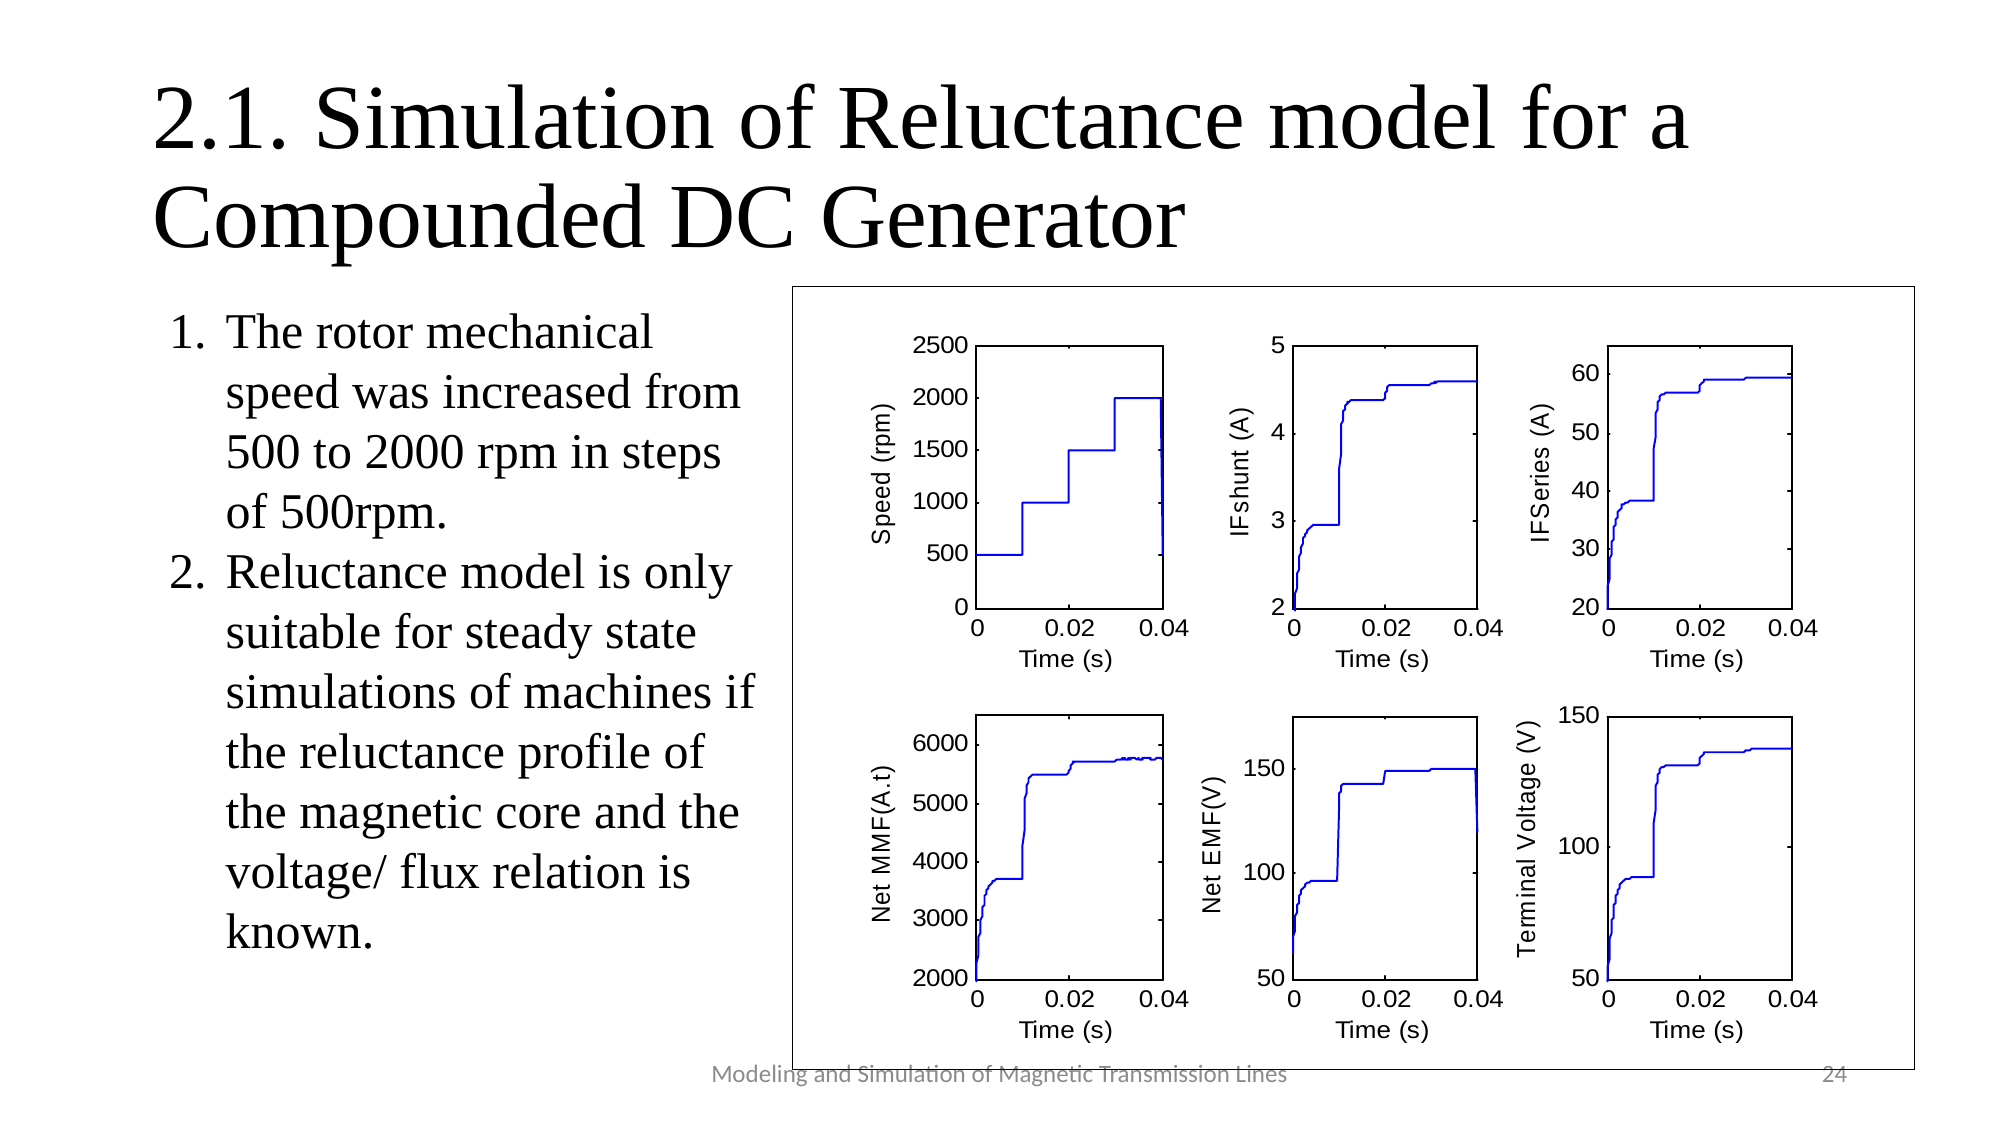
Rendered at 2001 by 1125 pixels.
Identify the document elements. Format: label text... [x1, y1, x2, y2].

slide_number 24 [1412, 1070, 1863, 1103]
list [792, 286, 1915, 1070]
footer Modeling and Simulation of Magnetic Transmission Lines [662, 1042, 1338, 1103]
title 2.1. Simulation of Reluctance model for a Compounded DC Generator [137, 59, 1863, 278]
text_box The rotor mechanical speed was increased from 500 to 2000 rpm in steps of 500rpm. Reluctance model is only suitable for steady state simulations of machines if the reluctance profile of the magnetic core and the voltage/ flux relation is known. [154, 290, 772, 966]
